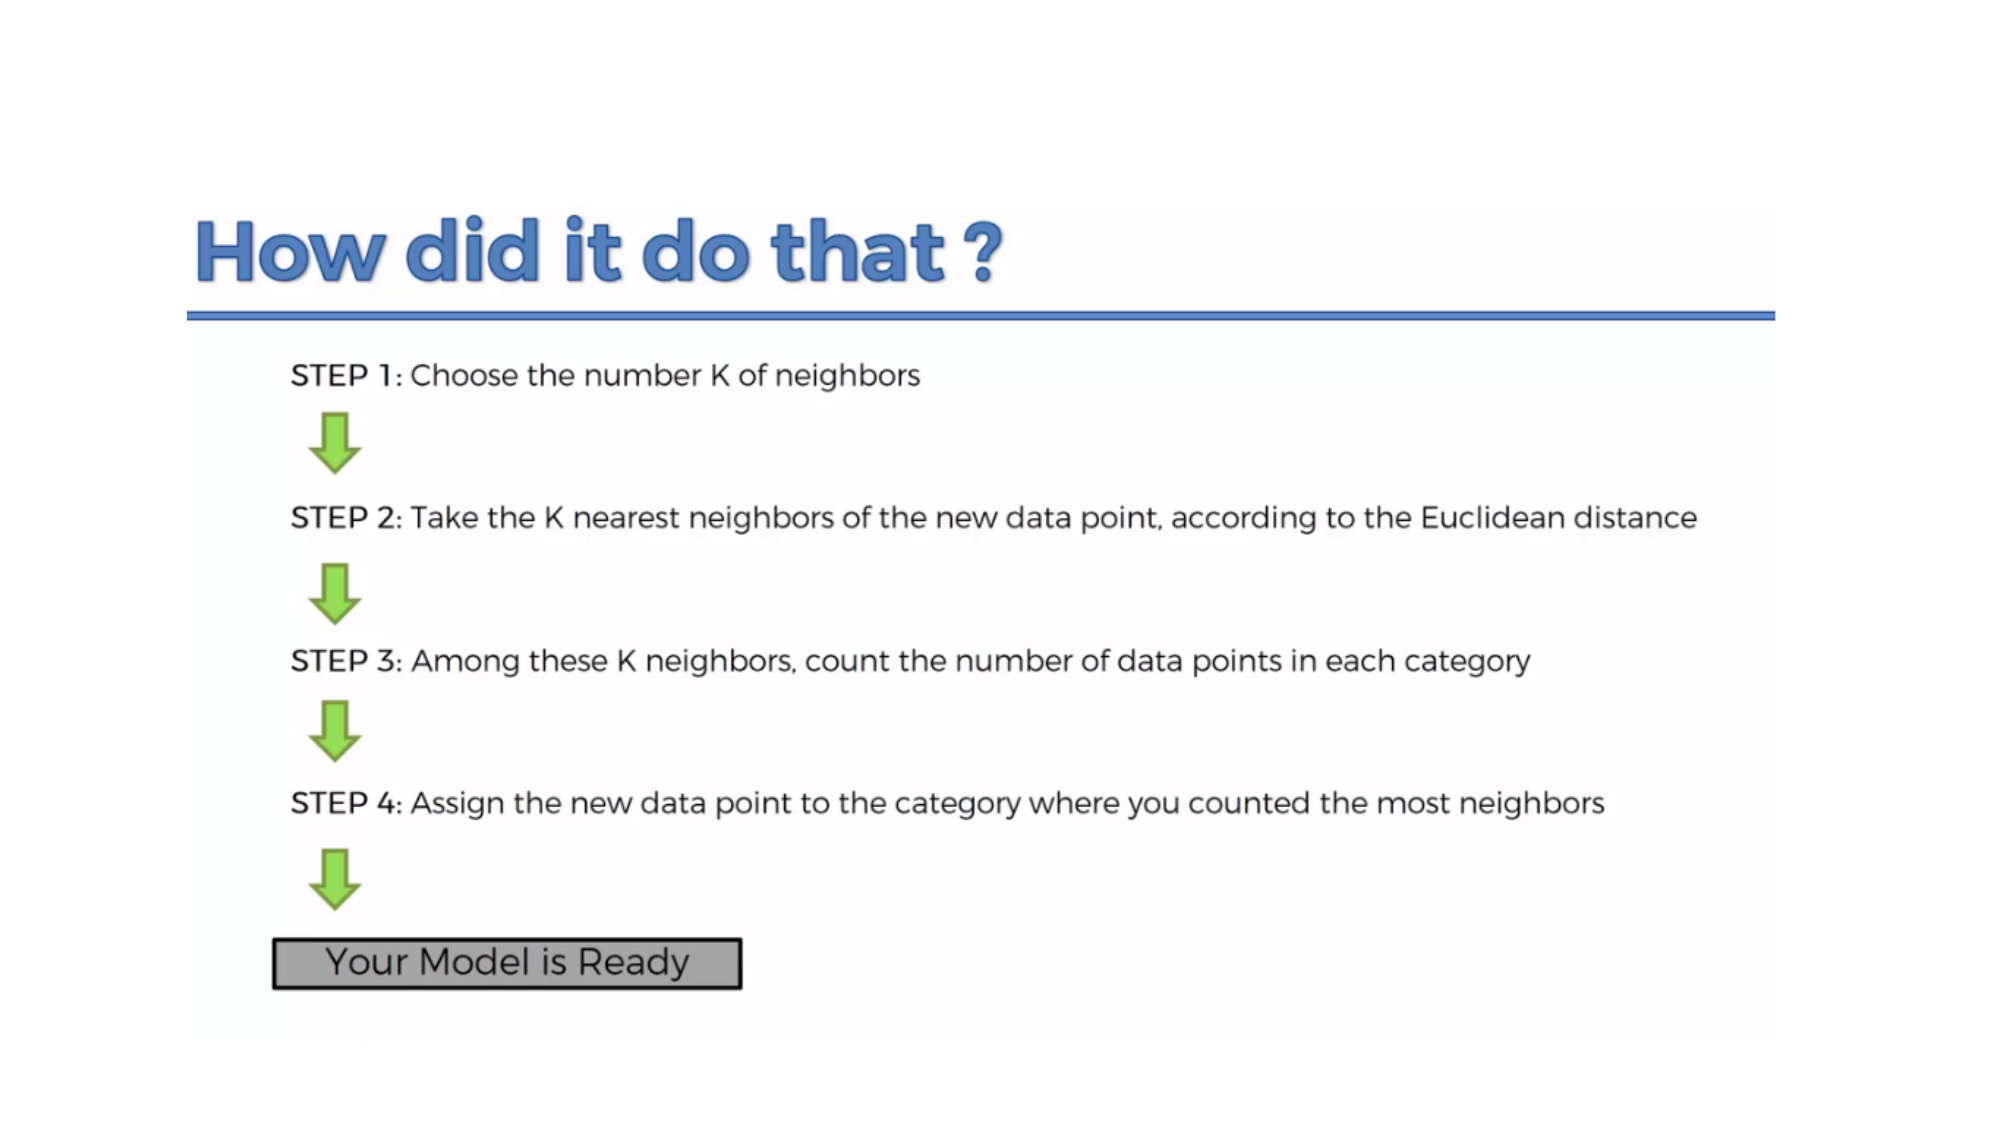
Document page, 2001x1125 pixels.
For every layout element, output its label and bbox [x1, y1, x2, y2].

picture [186, 203, 1776, 1046]
